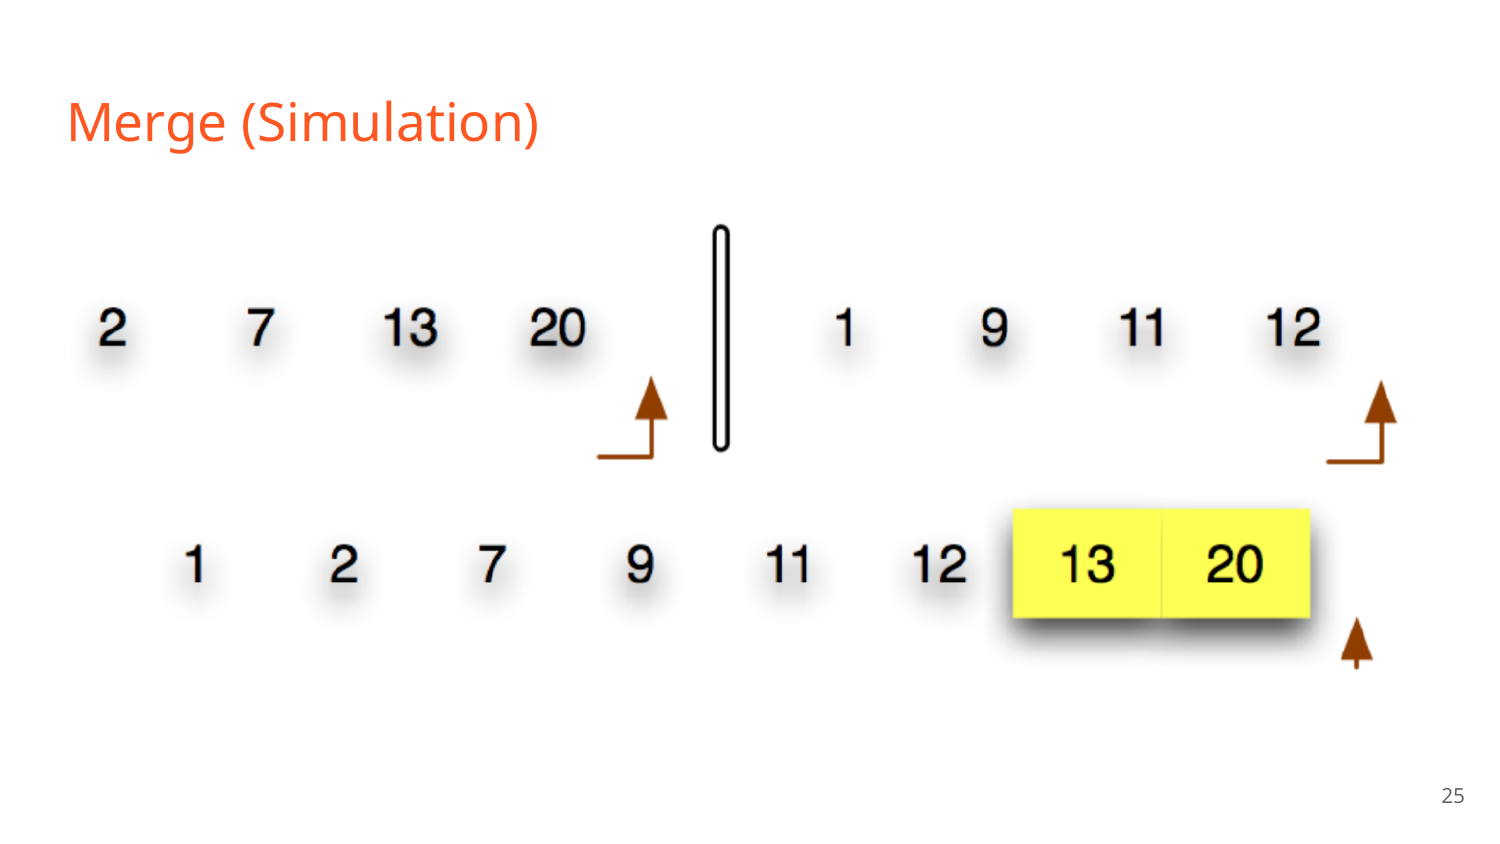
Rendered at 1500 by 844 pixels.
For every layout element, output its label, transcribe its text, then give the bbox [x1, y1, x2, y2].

title Merge (Simulation) [51, 72, 1449, 167]
picture [24, 191, 1476, 699]
slide_number ‹#› [1389, 764, 1480, 830]
